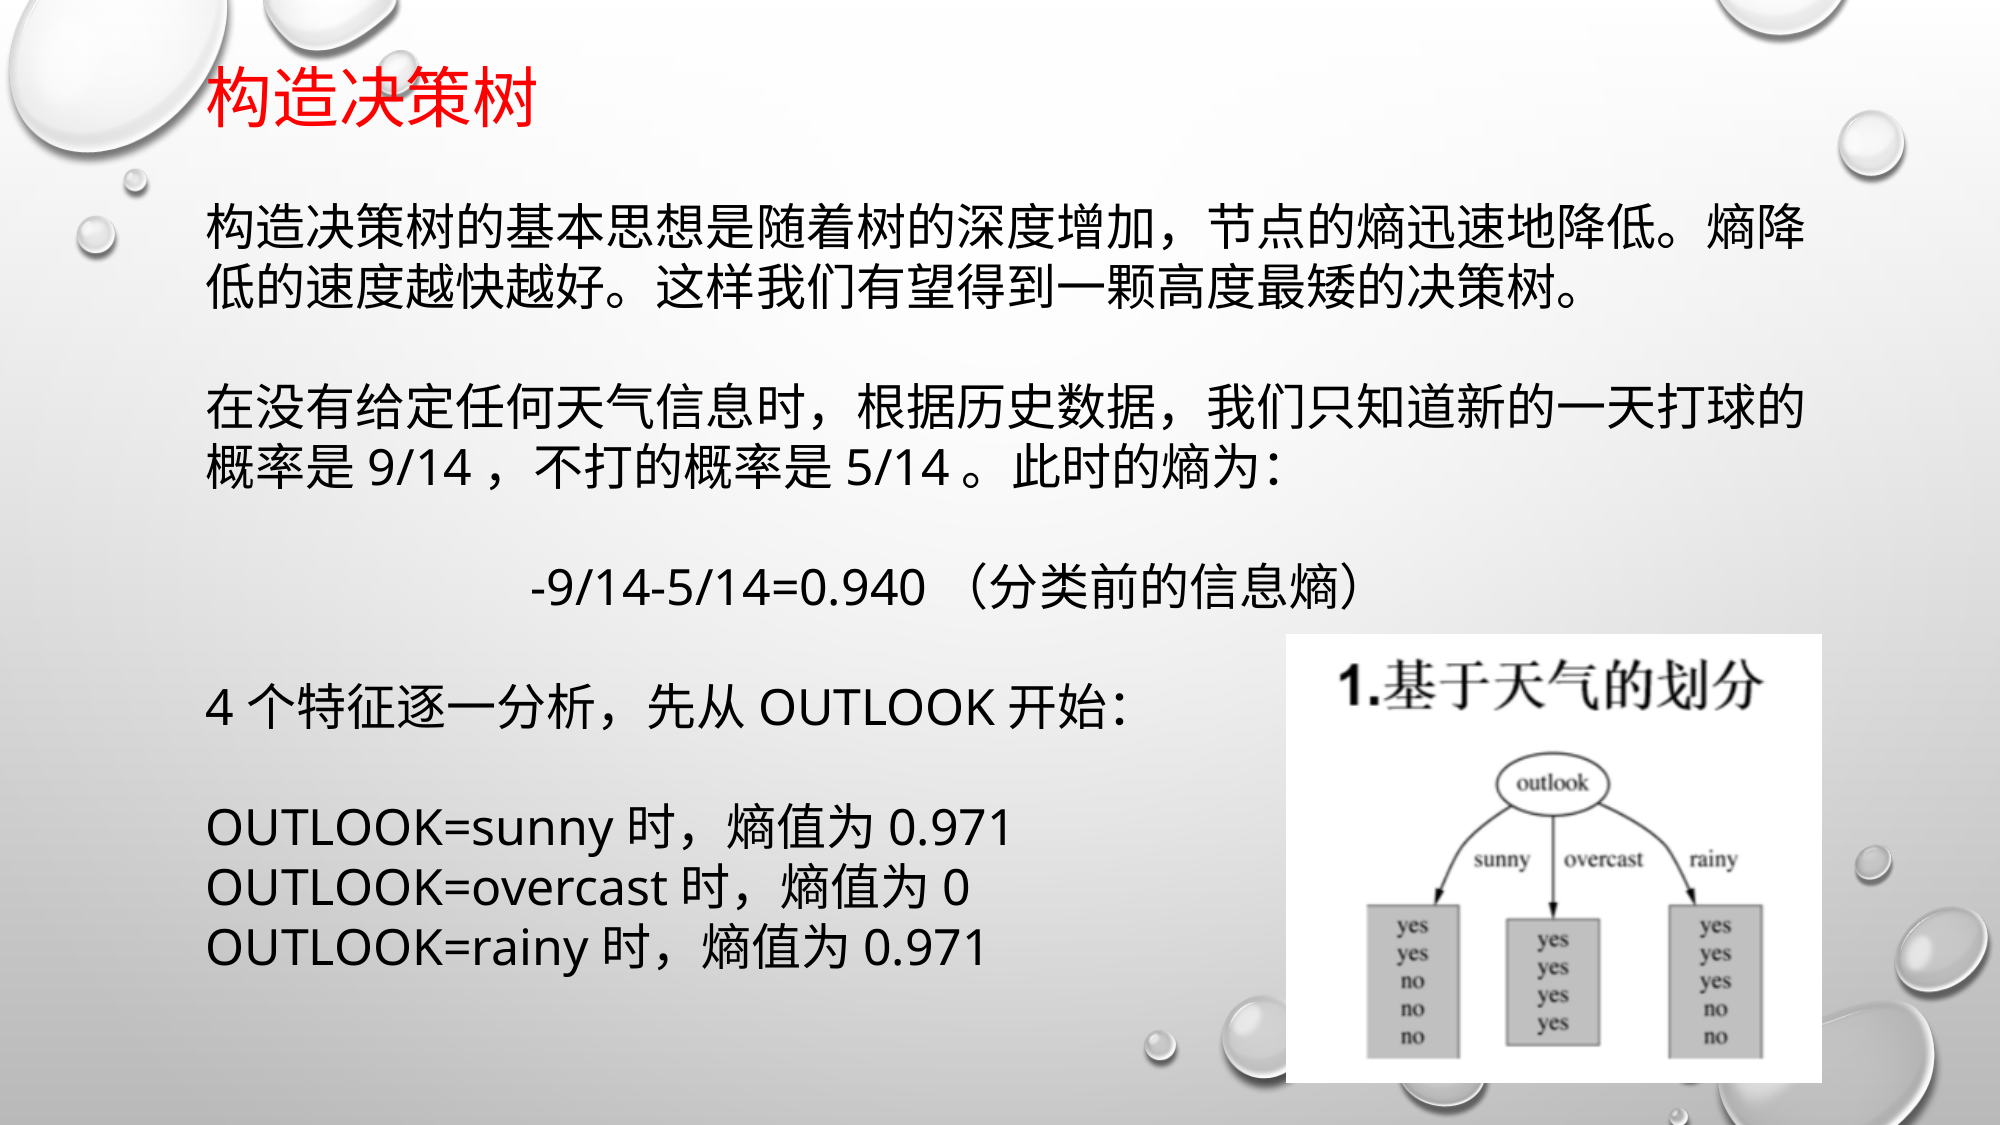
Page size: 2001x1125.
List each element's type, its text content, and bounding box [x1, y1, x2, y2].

text_box 构造决策树 [191, 48, 1578, 144]
picture [0, 0, 2000, 1125]
